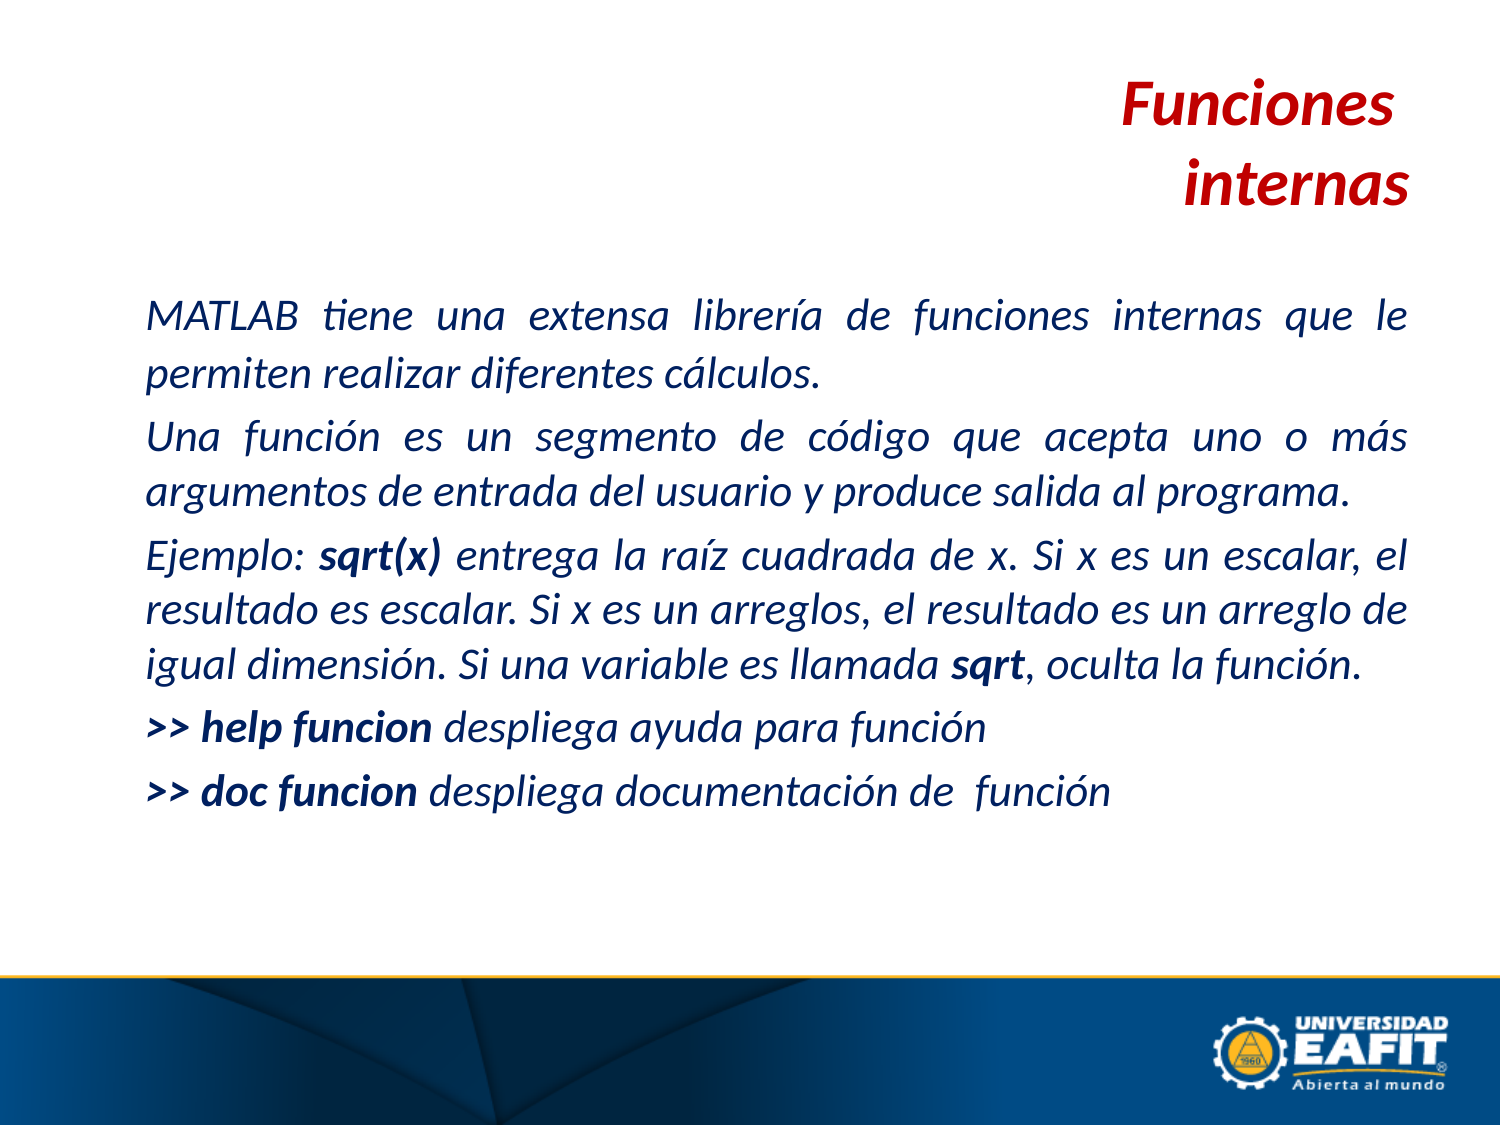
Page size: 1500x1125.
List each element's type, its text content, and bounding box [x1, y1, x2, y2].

picture [0, 0, 1500, 1125]
list MATLAB tiene una extensa librería de funciones internas que le permiten realizar diferentes cálculos. Una función es un segmento de código que acepta uno o más argumentos de entrada del usuario y produce salida al programa. Ejemplo: sqrt(x) entrega la raíz cuadrada de x. Si x es un escalar, el resultado es escalar. Si x es un arreglos, el resultado es un arreglo de igual dimensión. Si una variable es llamada sqrt, oculta la función. >> help funcion despliega ayuda para función >> doc funcion despliega documentación de función [75, 262, 1425, 1032]
title Funciones internas [75, 45, 1425, 233]
